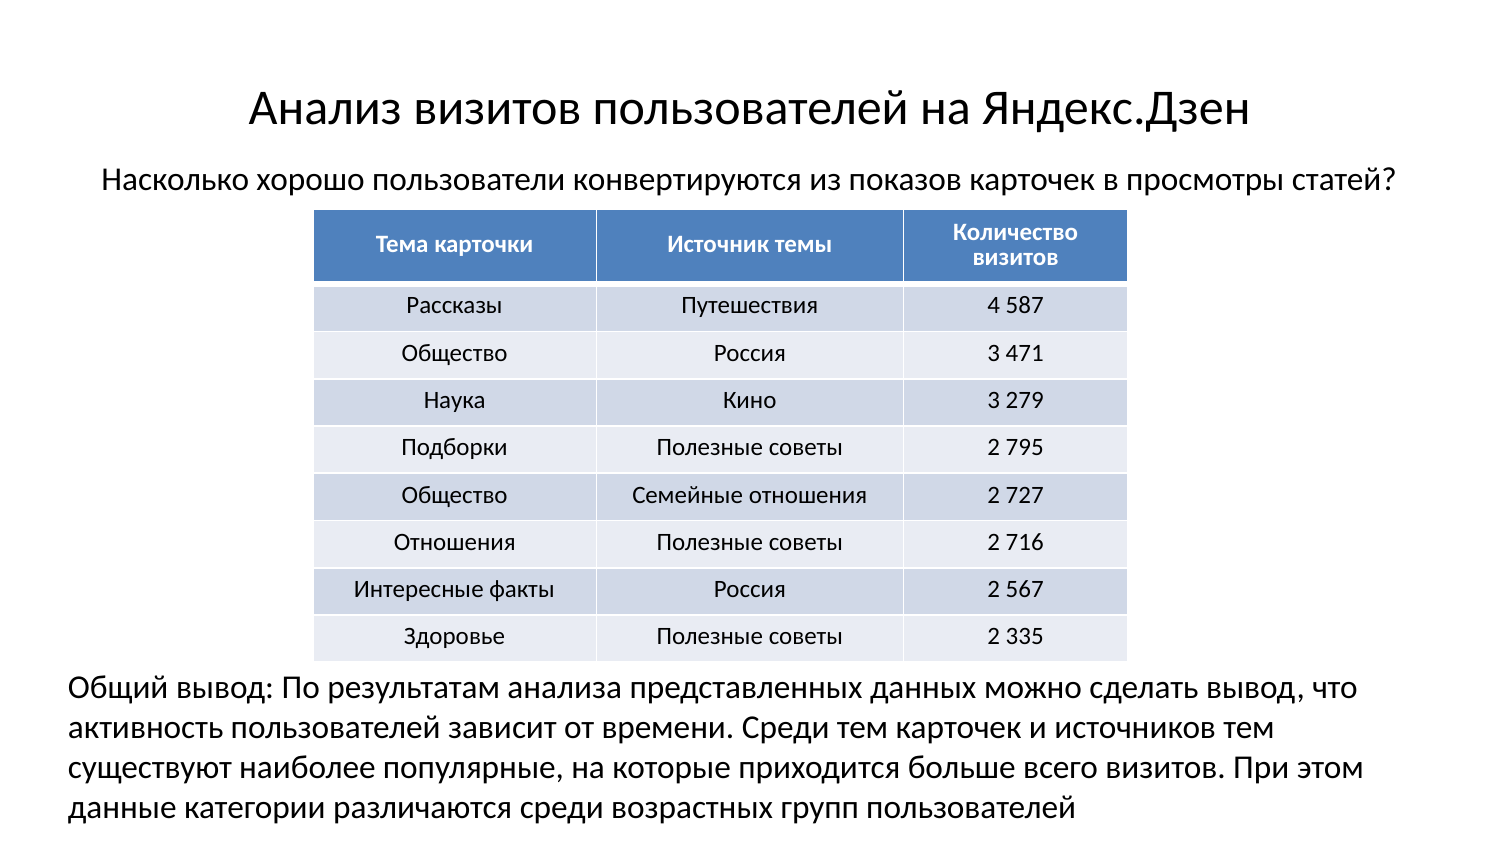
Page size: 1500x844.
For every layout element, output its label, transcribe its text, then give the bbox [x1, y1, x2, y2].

table_cell 2 716 [904, 521, 1127, 567]
text_box Общий вывод: По результатам анализа представленных данных можно сделать вывод, что активность пользователей зависит от времени. Среди тем карточек и источников тем существуют наиболее популярные, на которые приходится больше всего визитов. При этом данные категории различаются среди возрастных групп пользователей [53, 658, 1459, 833]
table_cell 2 567 [904, 569, 1127, 614]
table_cell 2 727 [904, 474, 1127, 520]
table_header Количество визитов [904, 210, 1127, 281]
table_cell 2 335 [904, 616, 1127, 658]
table_cell 3 471 [904, 332, 1127, 378]
table_cell 2 795 [904, 427, 1127, 472]
table_cell 3 279 [904, 380, 1127, 425]
table_cell Здоровье [314, 616, 596, 658]
table_cell Рассказы [314, 287, 596, 331]
table_cell Россия [597, 569, 903, 614]
title Анализ визитов пользователей на Яндекс.Дзен [75, 33, 1425, 150]
table_header Источник темы [597, 210, 903, 281]
table_cell Полезные советы [597, 616, 903, 658]
table_cell Семейные отношения [597, 474, 903, 520]
table_cell Отношения [314, 521, 596, 567]
table_cell Интересные факты [314, 569, 596, 614]
table_cell 4 587 [904, 287, 1127, 331]
table_cell Подборки [314, 427, 596, 472]
table_cell Полезные советы [597, 521, 903, 567]
table_cell Общество [314, 474, 596, 520]
table_cell Россия [597, 332, 903, 378]
table_cell Кино [597, 380, 903, 425]
table_cell Полезные советы [597, 427, 903, 472]
table_header Тема карточки [314, 210, 596, 281]
table_cell Общество [314, 332, 596, 378]
table_cell Путешествия [597, 287, 903, 331]
text_box Насколько хорошо пользователи конвертируются из показов карточек в просмотры статей? [41, 150, 1459, 205]
table_cell Наука [314, 380, 596, 425]
